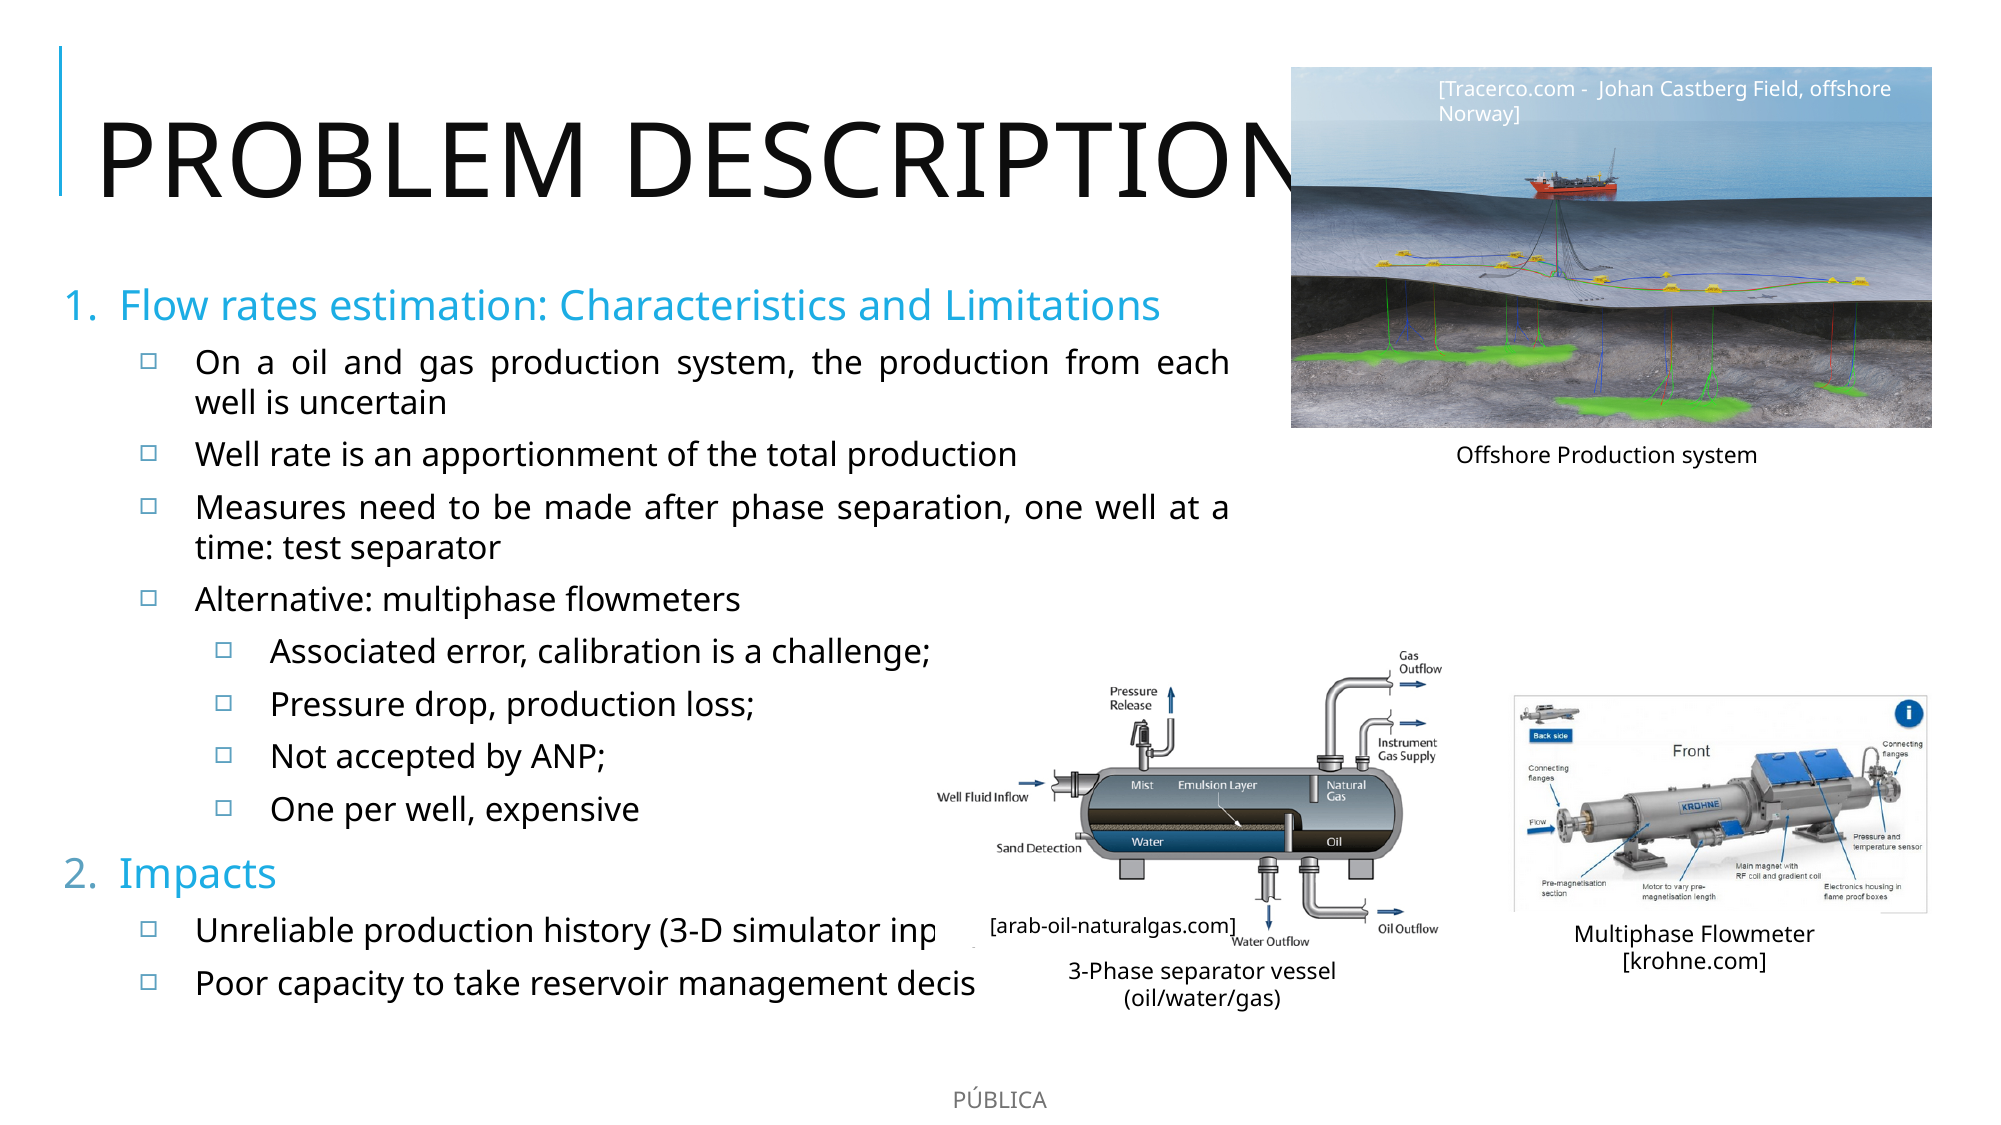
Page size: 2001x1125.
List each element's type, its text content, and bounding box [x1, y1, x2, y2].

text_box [1508, 691, 1932, 956]
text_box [934, 648, 1444, 993]
text_box Flow rates estimation: Characteristics and Limitations On a oil and gas production system, the production from each well is uncertain Well rate is an apportionment of the total production Measures need to be made after phase separation, one well at a time: test separator Alternative: multiphase flowmeters Associated error, calibration is a challenge; Pressure drop, production loss; Not accepted by ANP; One per well, expensive Impacts Unreliable production history (3-D simulator input) Poor capacity to take reservoir management decisions [48, 210, 1247, 1070]
title Problem description [79, 44, 1674, 291]
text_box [1291, 67, 1932, 477]
